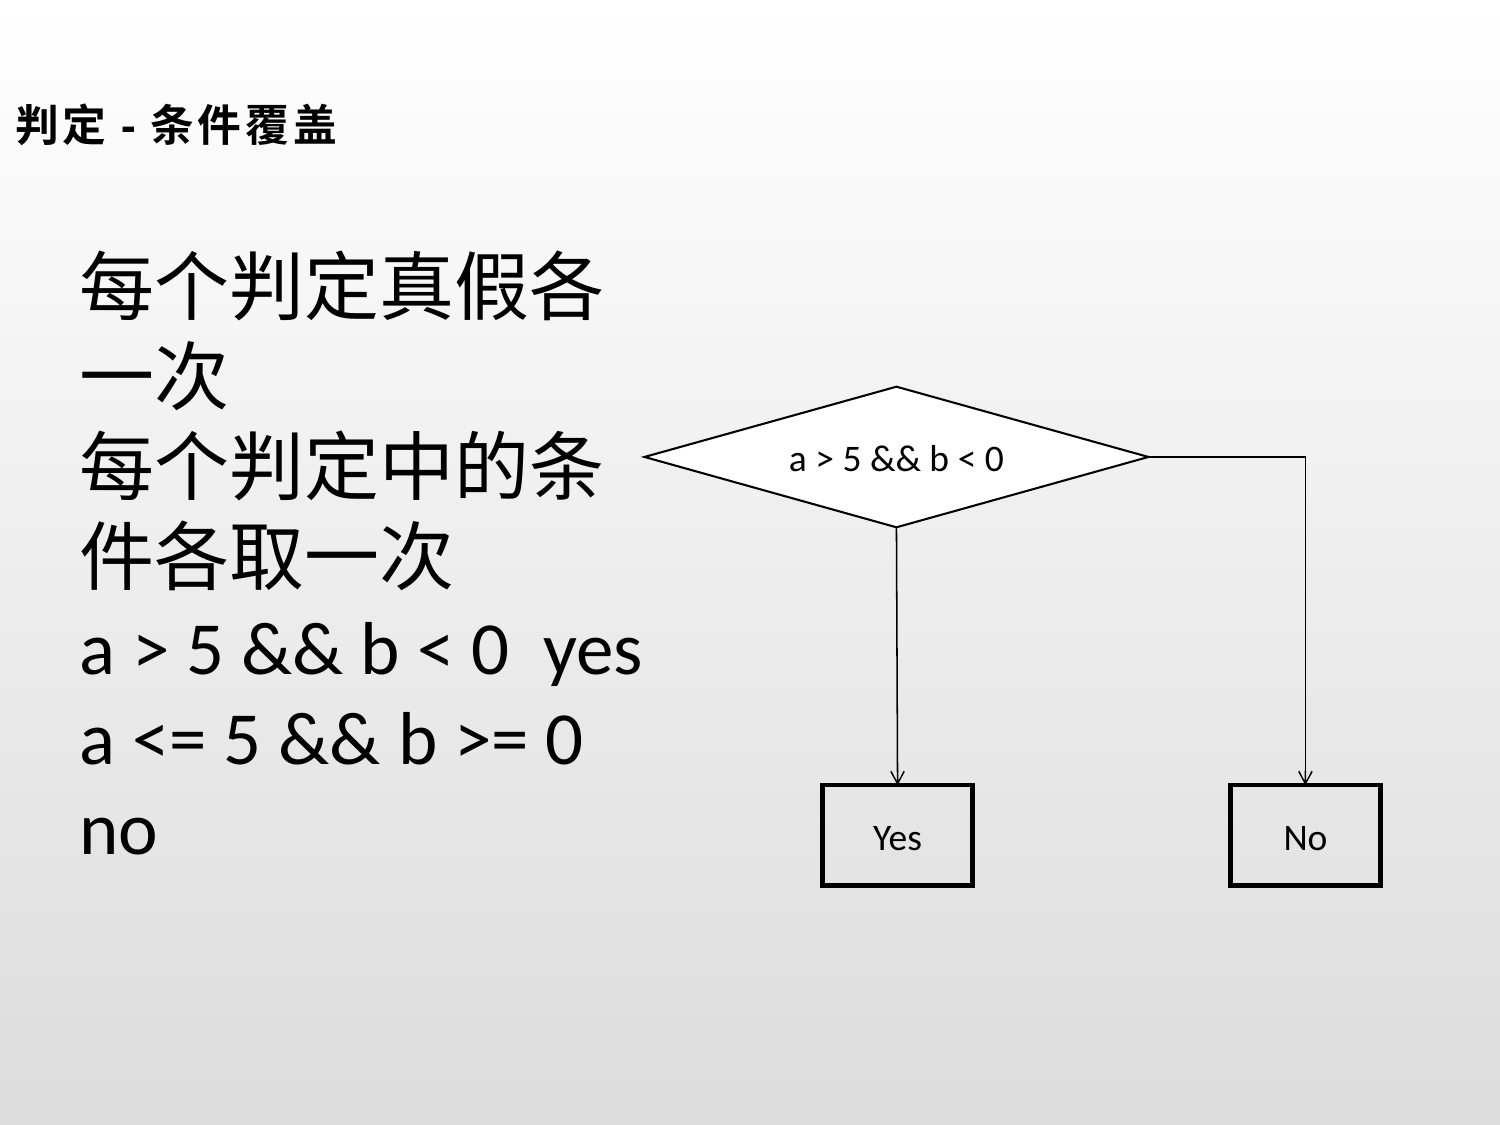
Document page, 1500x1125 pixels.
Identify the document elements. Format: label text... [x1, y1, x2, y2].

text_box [1148, 456, 1306, 786]
text_box a > 5 && b < 0 [691, 385, 1149, 528]
text_box No [1230, 785, 1381, 886]
text_box Yes [822, 785, 973, 886]
title 判定-条件覆盖 [0, 70, 1336, 178]
text_box 每个判定真假各一次 每个判定中的条件各取一次 a > 5 && b < 0 yes a <= 5 && b >= 0 no [64, 231, 691, 877]
